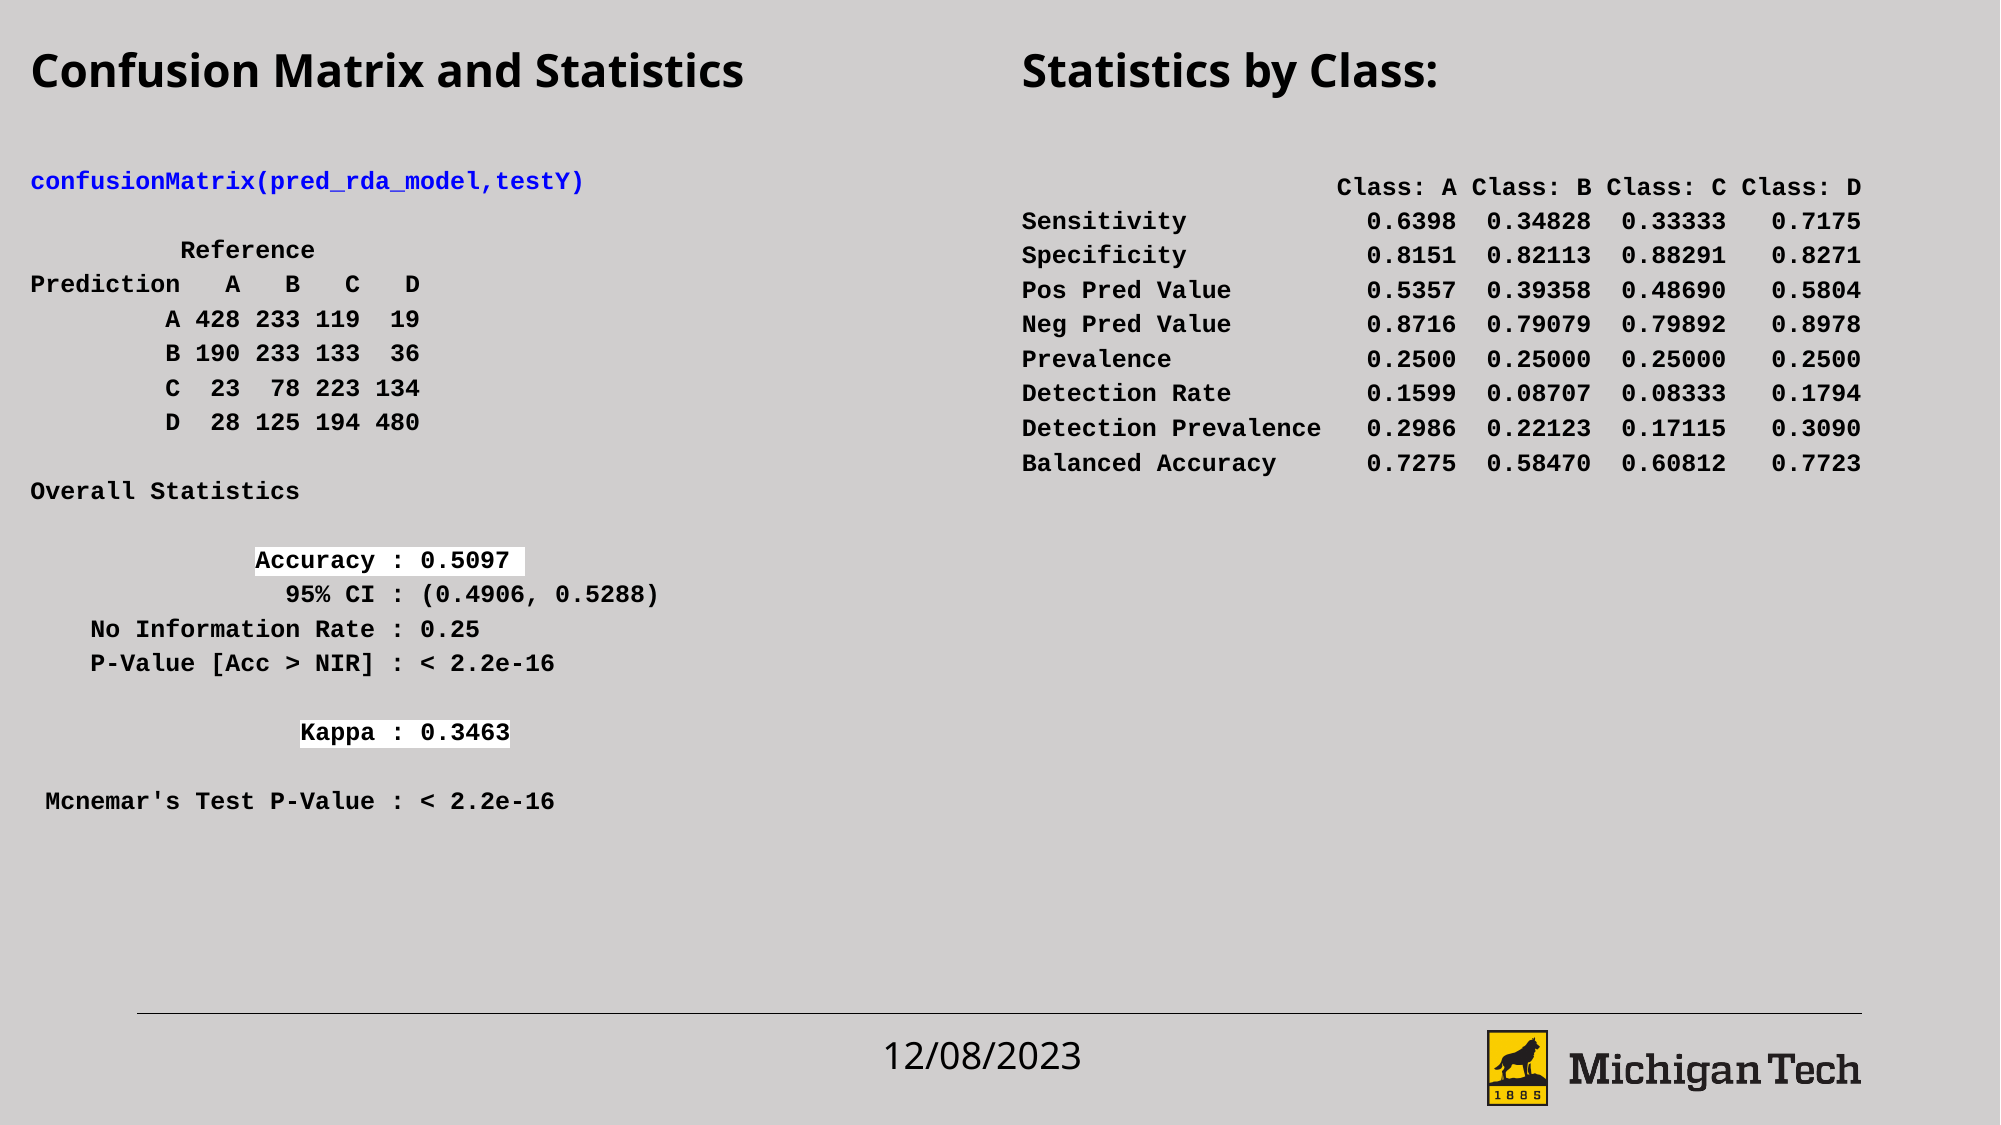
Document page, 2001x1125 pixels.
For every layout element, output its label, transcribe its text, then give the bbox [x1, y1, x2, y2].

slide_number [757, 1024, 1208, 1085]
subtitle Confusion Matrix and Statistics confusionMatrix(pred_rda_model,testY) Reference Prediction A B C D A 428 233 119 19 B 190 233 133 36 C 23 78 223 134 D 28 125 194 480 Overall Statistics Accuracy : 0.5097 95% CI : (0.4906, 0.5288) No Information Rate : 0.25 P-Value [Acc > NIR] : < 2.2e-16 Kappa : 0.3463 Mcnemar's Test P-Value : < 2.2e-16 [15, 18, 971, 991]
text_box Statistics by Class: Class: A Class: B Class: C Class: D Sensitivity 0.6398 0.34828 0.33333 0.7175 Specificity 0.8151 0.82113 0.88291 0.8271 Pos Pred Value 0.5357 0.39358 0.48690 0.5804 Neg Pred Value 0.8716 0.79079 0.79892 0.8978 Prevalence 0.2500 0.25000 0.25000 0.2500 Detection Rate 0.1599 0.08707 0.08333 0.1794 Detection Prevalence 0.2986 0.22123 0.17115 0.3090 Balanced Accuracy 0.7275 0.58470 0.60812 0.7723 [1006, 18, 1950, 492]
picture [1487, 1030, 1861, 1106]
